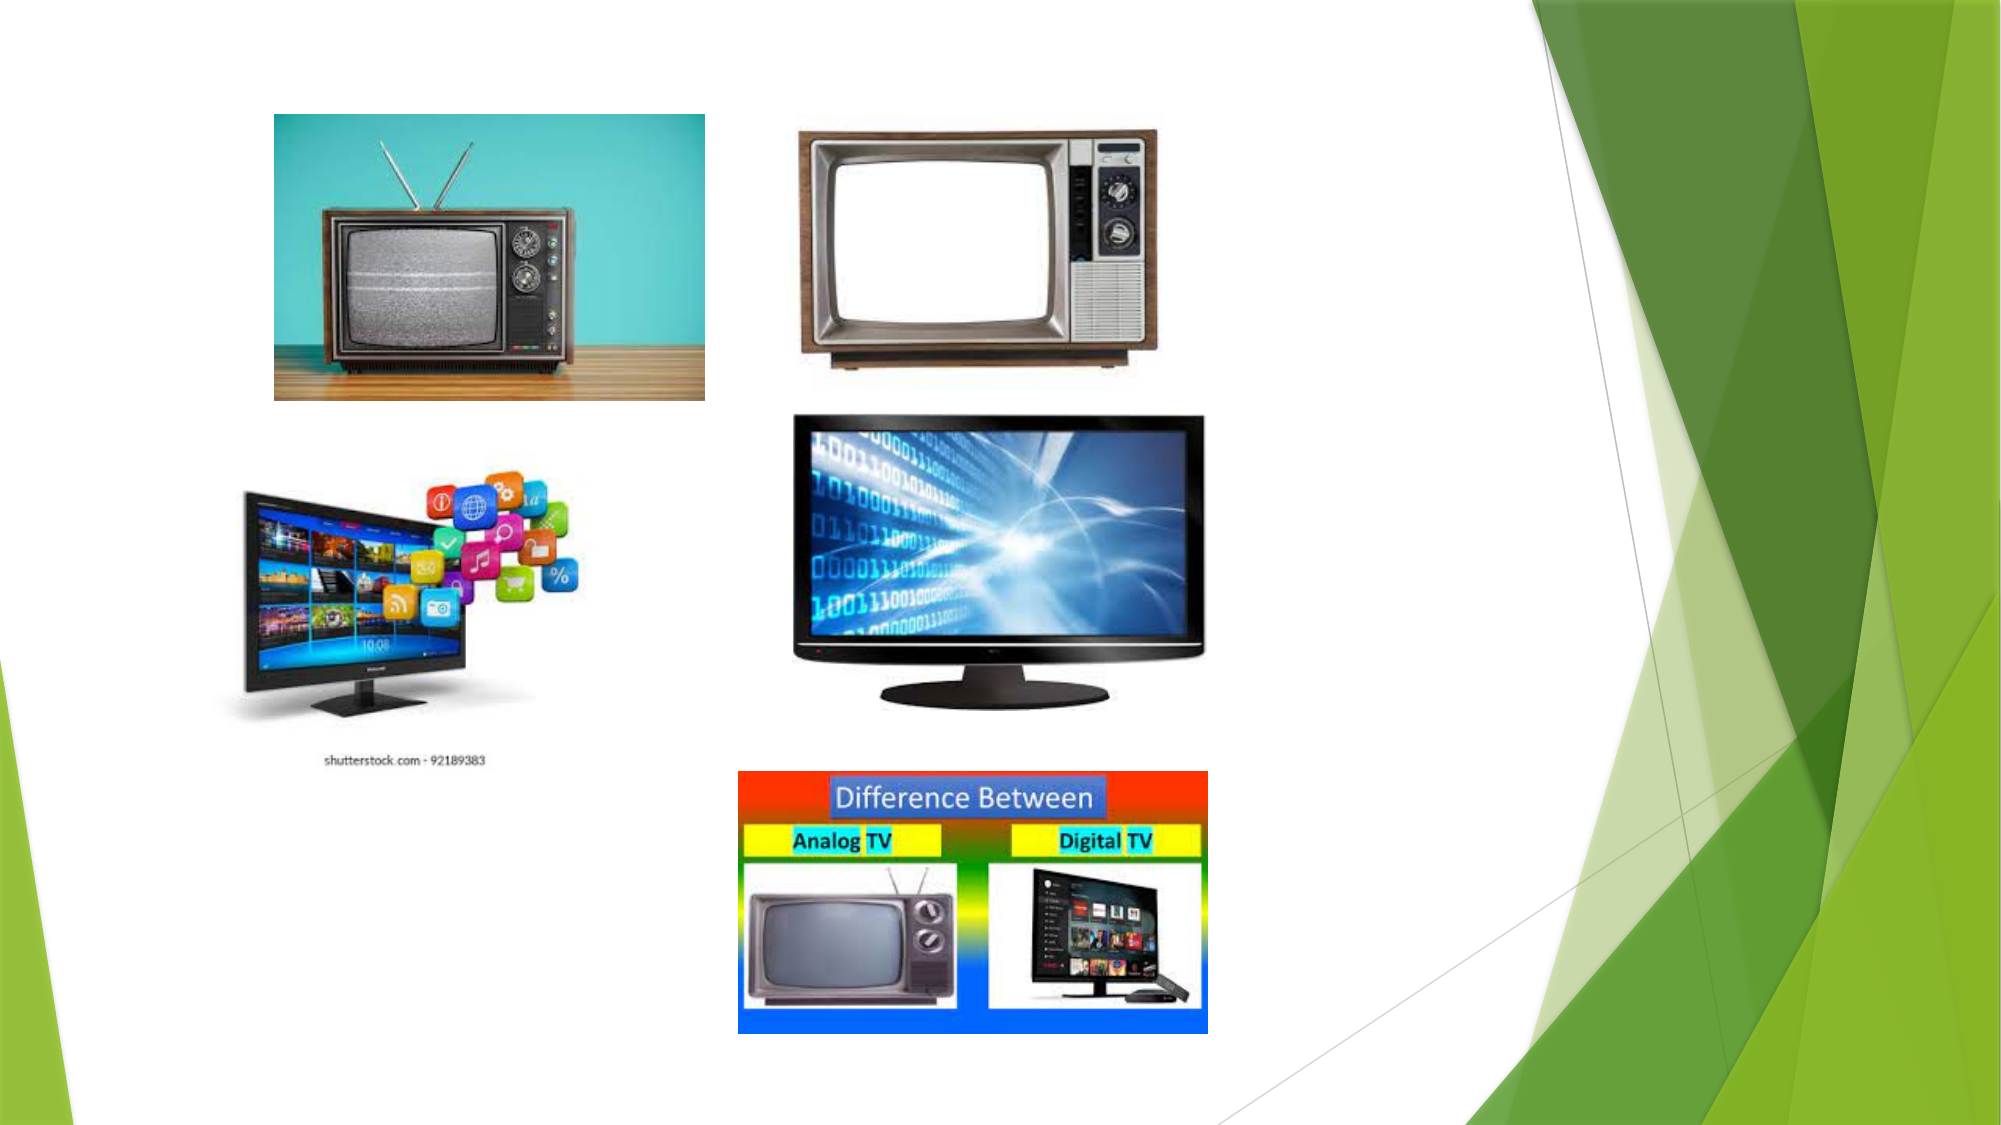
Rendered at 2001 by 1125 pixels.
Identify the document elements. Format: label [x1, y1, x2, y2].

picture [792, 413, 1208, 712]
picture [210, 453, 600, 772]
picture [274, 113, 705, 401]
picture [737, 770, 1208, 1035]
picture [760, 113, 1192, 401]
